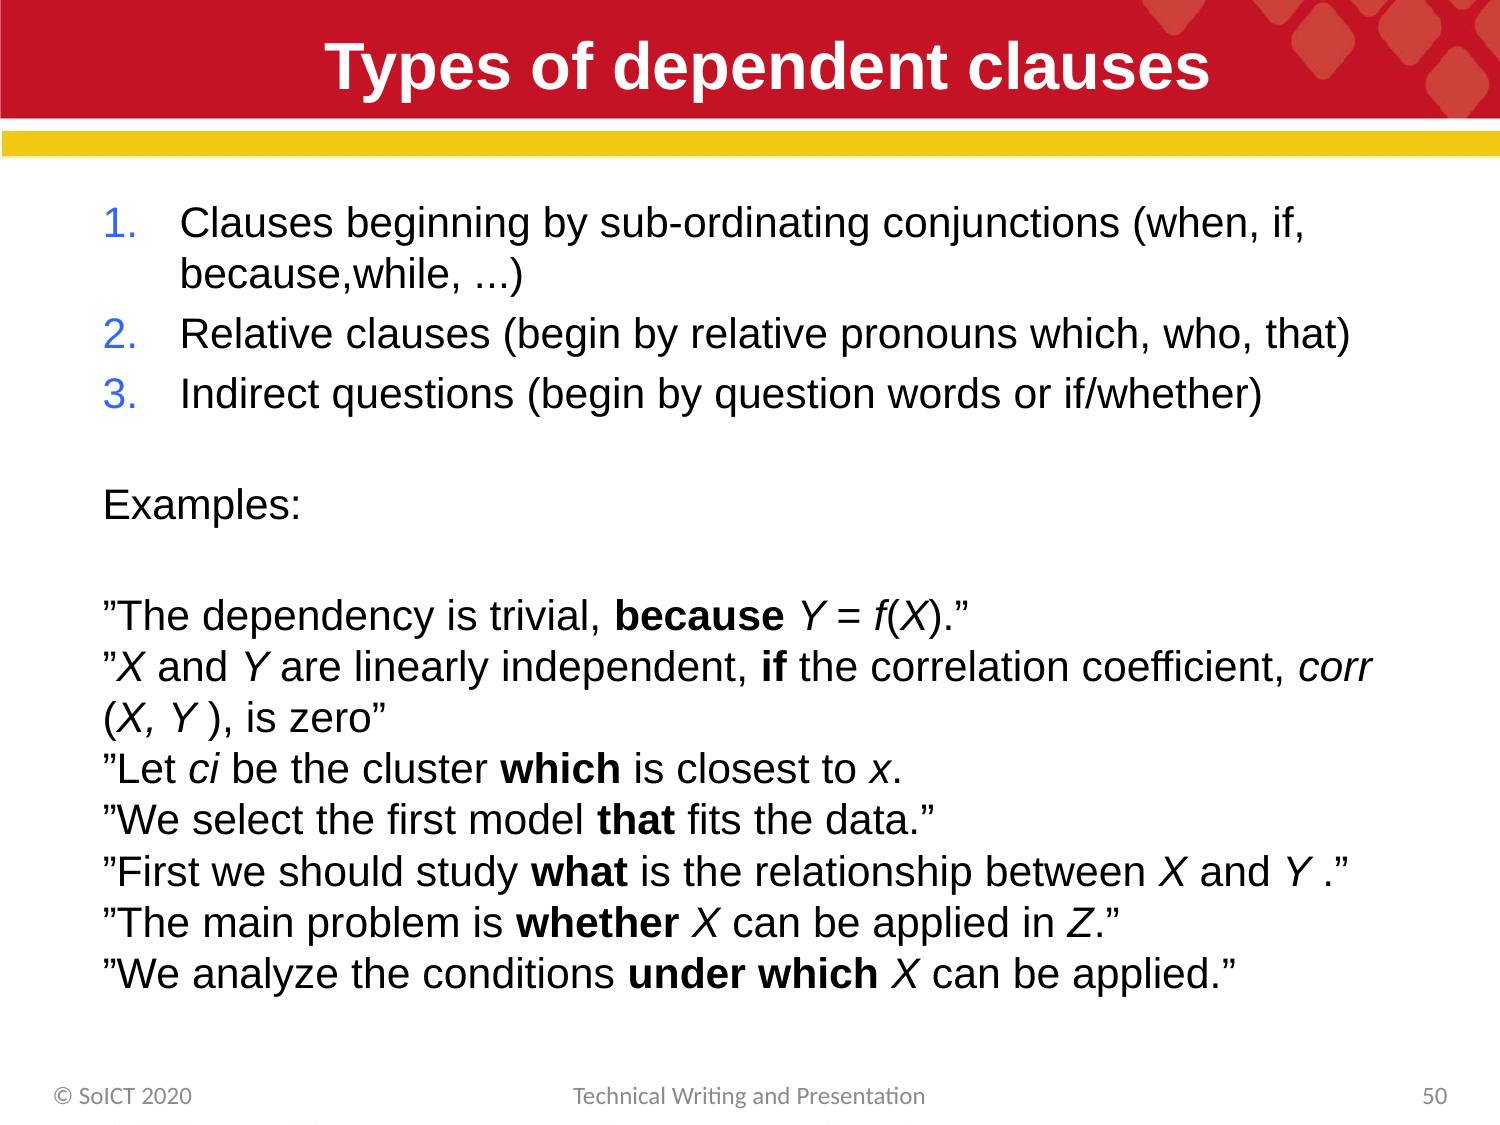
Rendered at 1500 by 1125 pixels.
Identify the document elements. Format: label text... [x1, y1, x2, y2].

list Clauses beginning by sub-ordinating conjunctions (when, if, because,while, ...) Relative clauses (begin by relative pronouns which, who, that) Indirect questions (begin by question words or if/whether) Examples: ”The dependency is trivial, because Y = f(X).” ”X and Y are linearly independent, if the correlation coefficient, corr (X, Y ), is zero” ”Let ci be the cluster which is closest to x. ”We select the first model that fits the data.” ”First we should study what is the relationship between X and Y .” ”The main problem is whether X can be applied in Z.” ”We analyze the conditions under which X can be applied.” [87, 187, 1425, 1005]
slide_number 50 [1112, 1065, 1463, 1125]
title Types of dependent clauses [75, 12, 1463, 113]
picture [0, 0, 1500, 1125]
footer Technical Writing and Presentation [512, 1065, 988, 1125]
slide_number © SoICT 2020 [37, 1065, 388, 1125]
